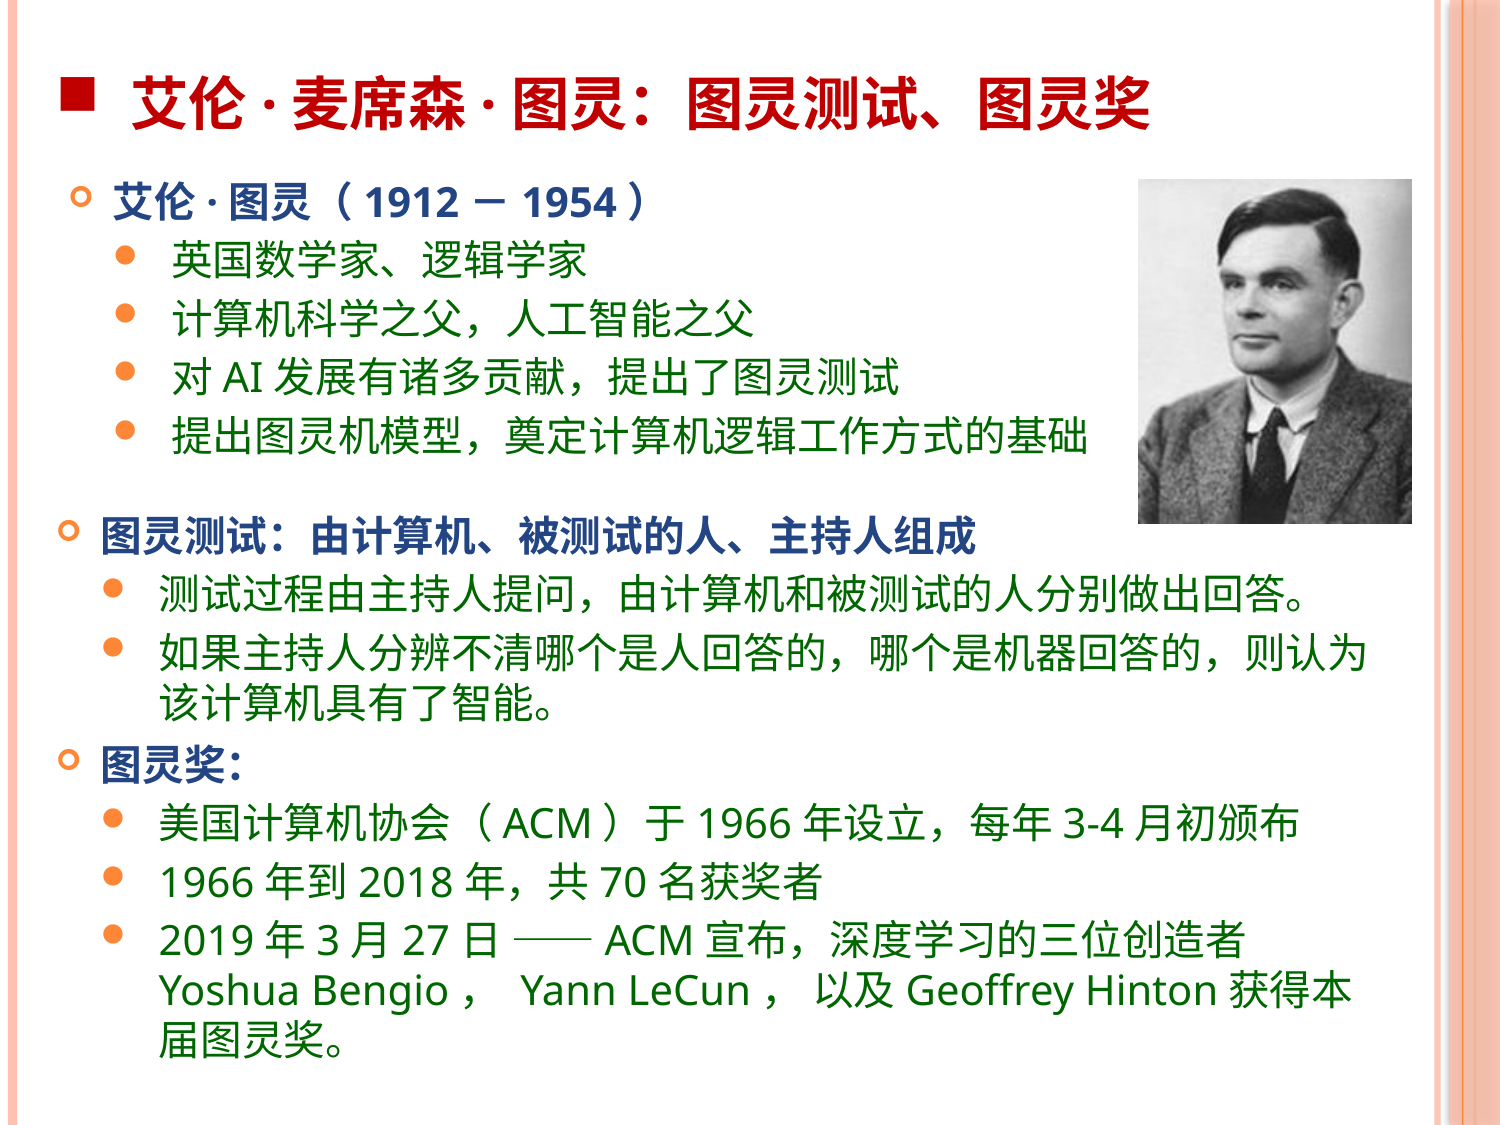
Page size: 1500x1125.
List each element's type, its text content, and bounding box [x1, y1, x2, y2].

list 艾伦·图灵（1912－1954） 英国数学家、逻辑学家 计算机科学之父，人工智能之父 对AI发展有诸多贡献，提出了图灵测试 提出图灵机模型，奠定计算机逻辑工作方式的基础 [53, 168, 1128, 502]
title 艾伦·麦席森·图灵：图灵测试、图灵奖 [41, 55, 1294, 148]
text_box 图灵测试：由计算机、被测试的人、主持人组成 测试过程由主持人提问，由计算机和被测试的人分别做出回答。 如果主持人分辨不清哪个是人回答的，哪个是机器回答的，则认为该计算机具有了智能。 图灵奖： 美国计算机协会（ACM）于1966年设立，每年3-4月初颁布 1966年到2018年，共70名获奖者 2019年3月27日 ——ACM宣布，深度学习的三位创造者Yoshua Bengio， Yann LeCun， 以及Geoffrey Hinton获得本届图灵奖。 [41, 502, 1400, 1072]
picture [1137, 179, 1412, 525]
